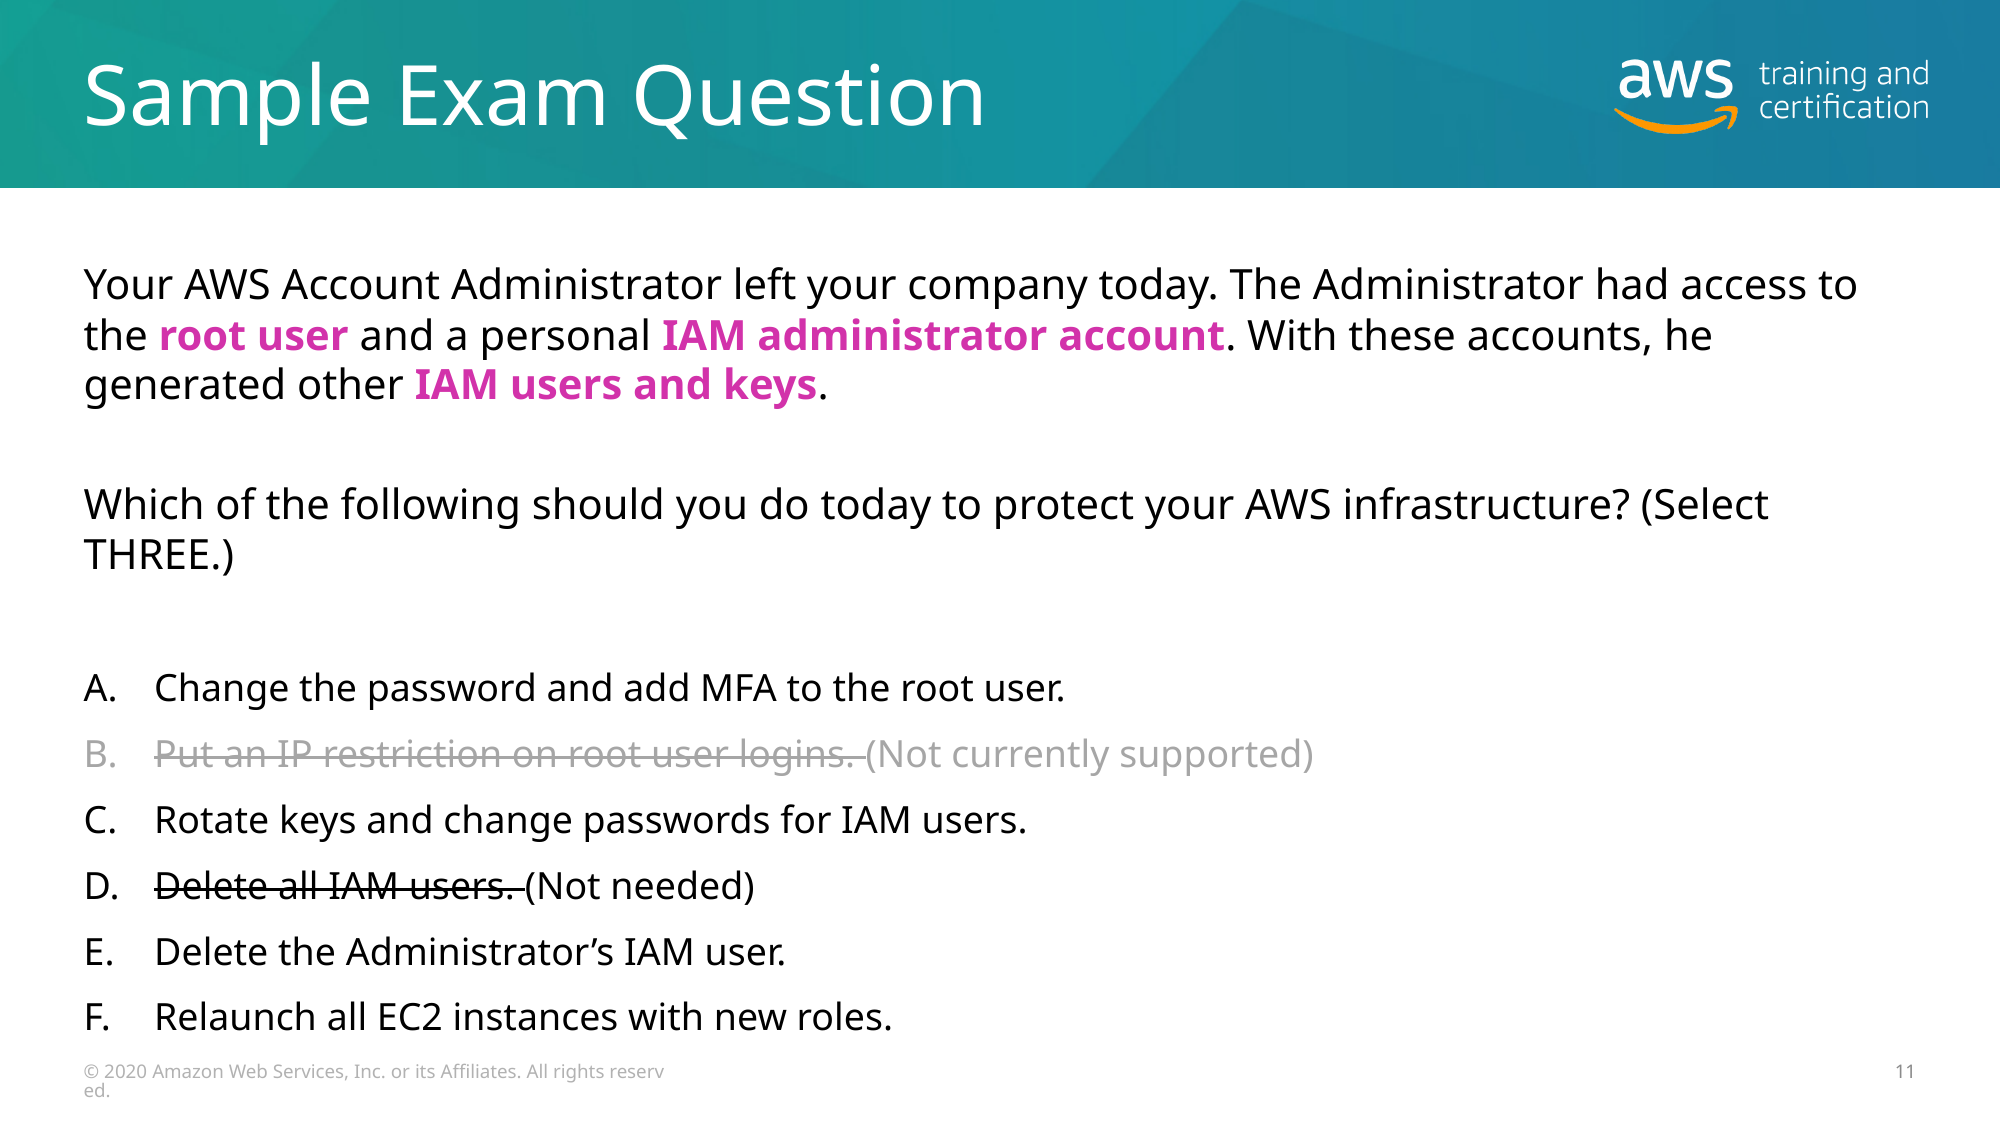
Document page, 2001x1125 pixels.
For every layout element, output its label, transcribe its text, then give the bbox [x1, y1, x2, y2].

footer © 2020 Amazon Web Services, Inc. or its Affiliates. All rights reserved. [68, 1042, 682, 1103]
picture [0, 0, 2000, 188]
title Sample Exam Question [68, 59, 1551, 138]
slide_number 11 [1481, 1042, 1932, 1103]
list Your AWS Account Administrator left your company today. The Administrator had access to the root user and a personal IAM administrator account. With these accounts, he generated other IAM users and keys. Which of the following should you do today to protect your AWS infrastructure? (Select THREE.) Change the password and add MFA to the root user. Put an IP restriction on root user logins. (Not currently supported) Rotate keys and change passwords for IAM users. Delete all IAM users. (Not needed) Delete the Administrator’s IAM user. Relaunch all EC2 instances with new roles. [68, 250, 1932, 1014]
